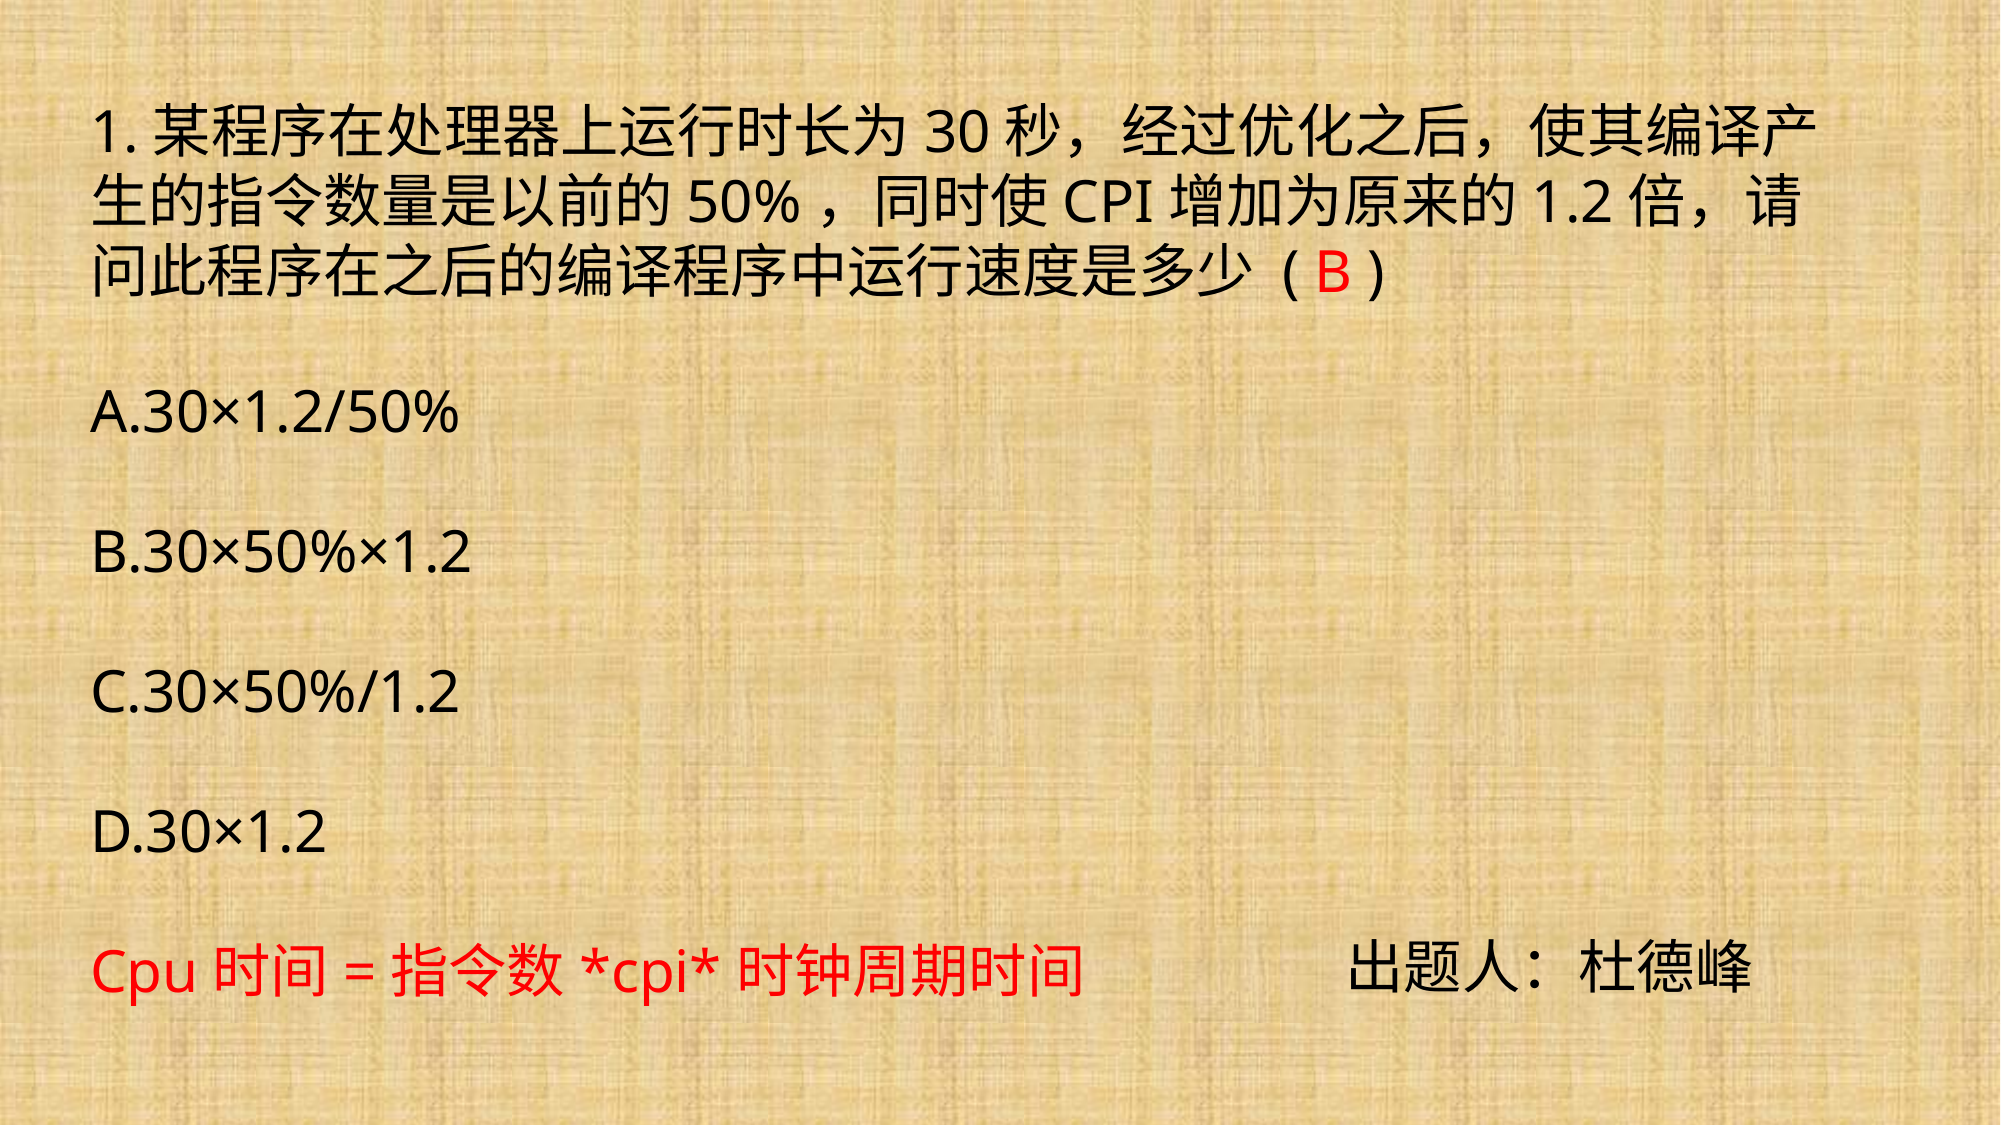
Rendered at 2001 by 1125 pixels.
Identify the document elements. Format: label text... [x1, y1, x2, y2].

text_box 出题人：杜德峰 [1330, 922, 1962, 1008]
text_box 1.某程序在处理器上运行时长为30秒，经过优化之后，使其编译产生的指令数量是以前的50%，同时使CPI增加为原来的1.2倍，请问此程序在之后的编译程序中运行速度是多少 ( B ) A.30×1.2/50% B.30×50%×1.2 C.30×50%/1.2 D.30×1.2 Cpu时间=指令数*cpi*时钟周期时间 [75, 87, 1855, 1057]
picture [0, 0, 2001, 1125]
